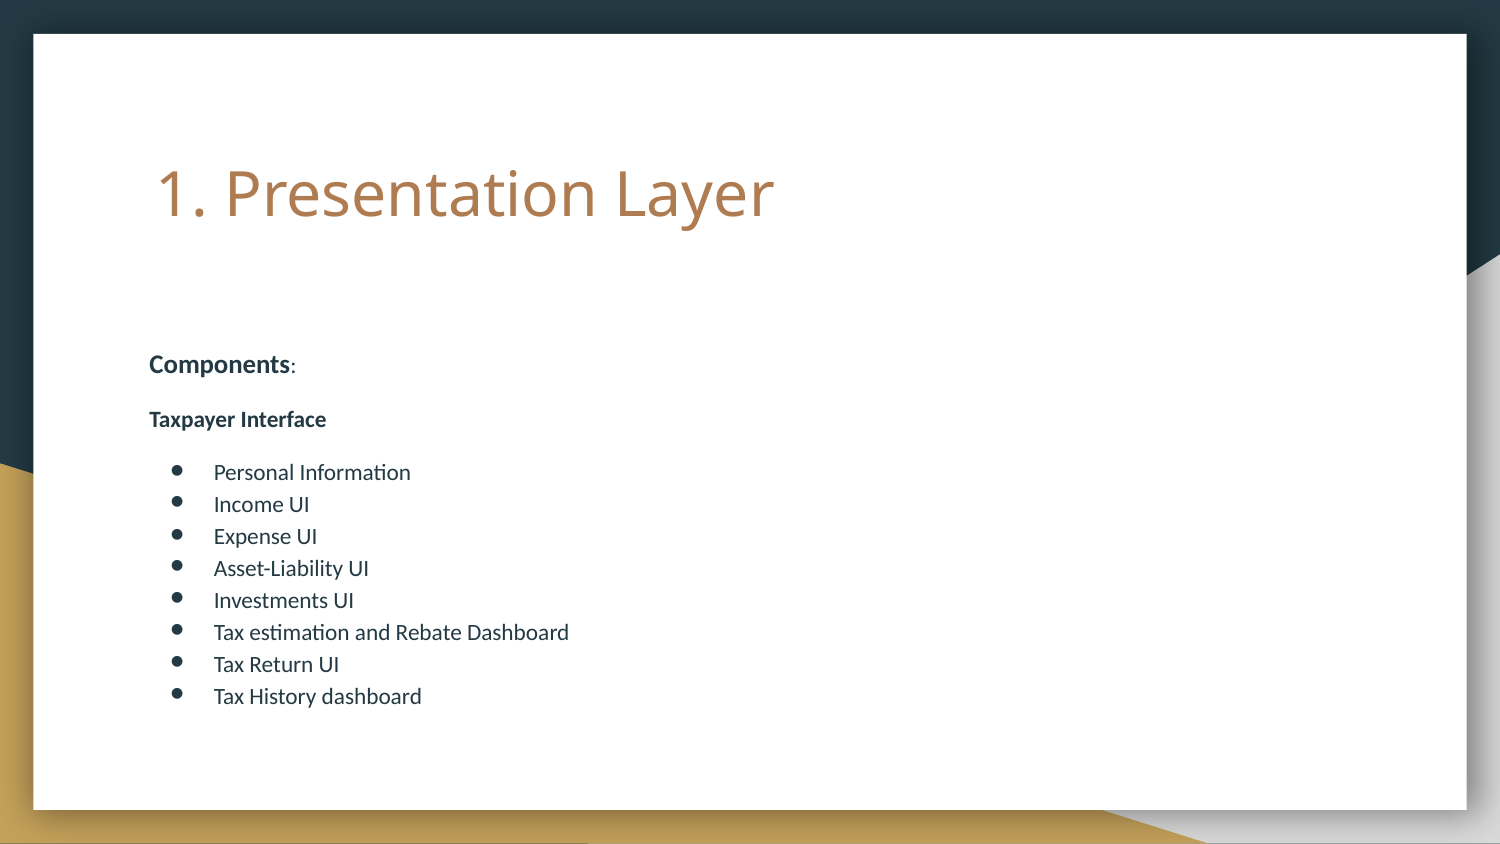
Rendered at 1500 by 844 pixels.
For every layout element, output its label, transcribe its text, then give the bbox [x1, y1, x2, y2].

title Presentation Layer [134, 138, 1366, 296]
list Components: Taxpayer Interface Personal Information Income UI Expense UI Asset-Liability UI Investments UI Tax estimation and Rebate Dashboard Tax Return UI Tax History dashboard [134, 326, 1366, 729]
